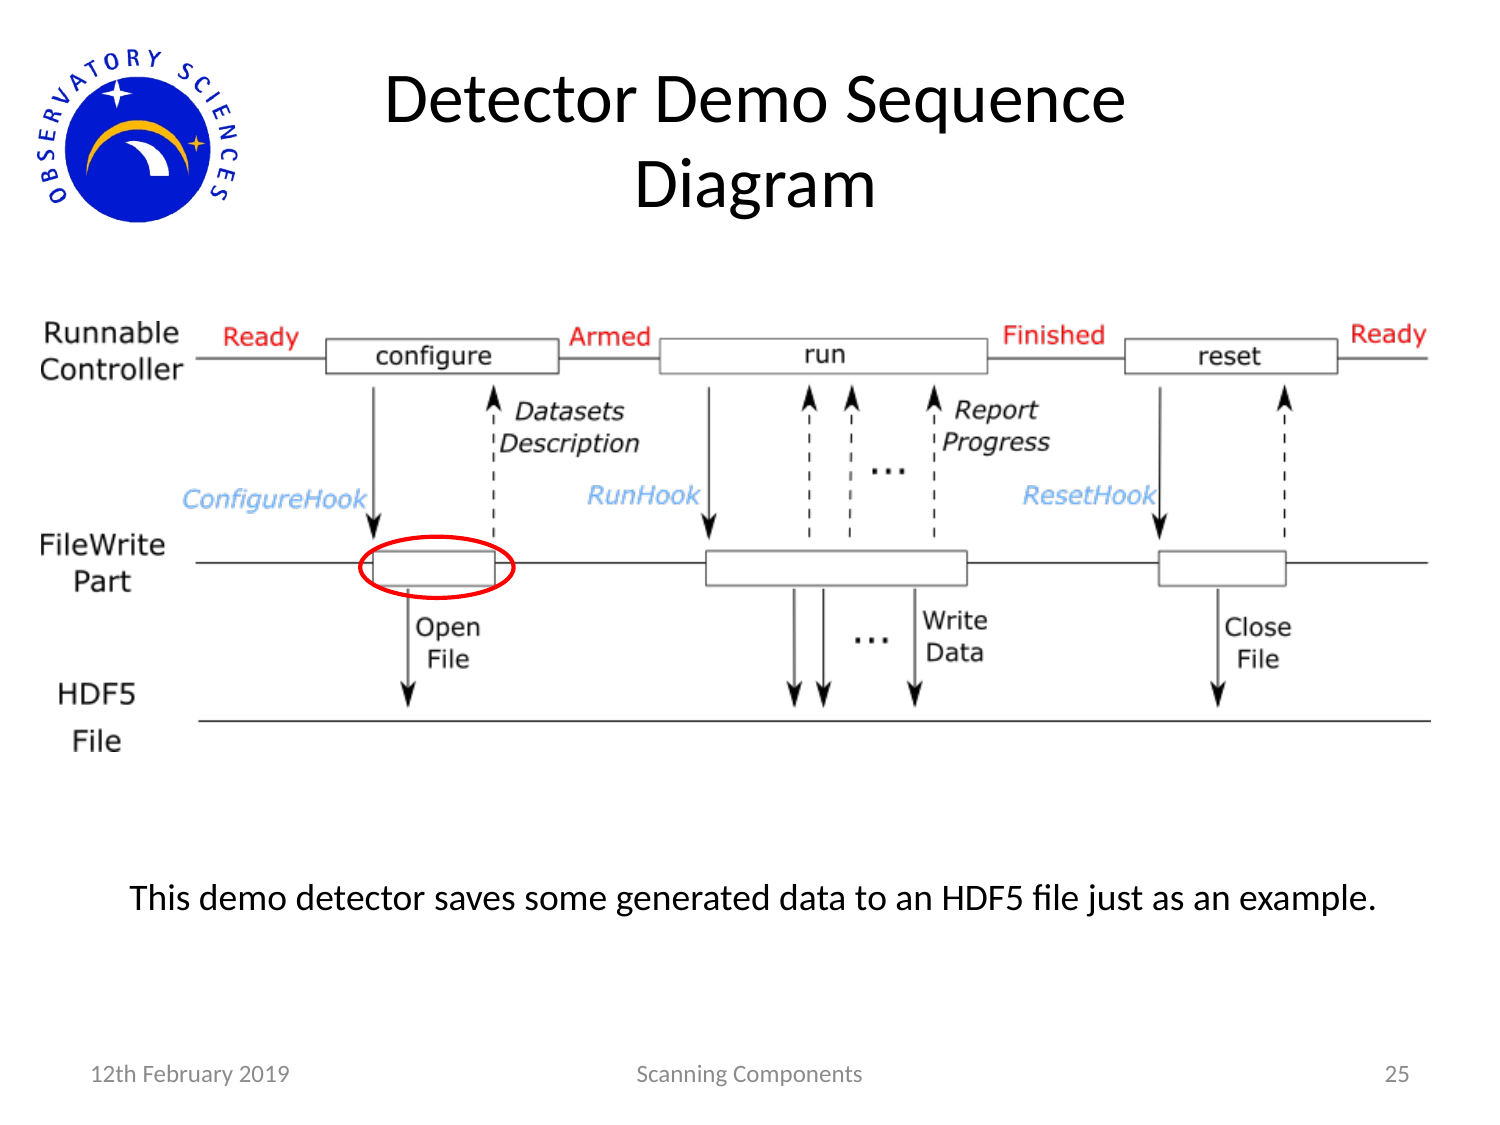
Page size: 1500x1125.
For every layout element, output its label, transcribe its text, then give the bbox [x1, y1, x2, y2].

picture [37, 49, 238, 223]
footer Scanning Components [512, 1042, 988, 1103]
text_box This demo detector saves some generated data to an HDF5 file just as an example. [114, 865, 1394, 925]
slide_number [75, 1042, 425, 1103]
picture [41, 321, 1431, 752]
slide_number 25 [1074, 1042, 1425, 1103]
title Detector Demo Sequence Diagram [253, 42, 1258, 231]
